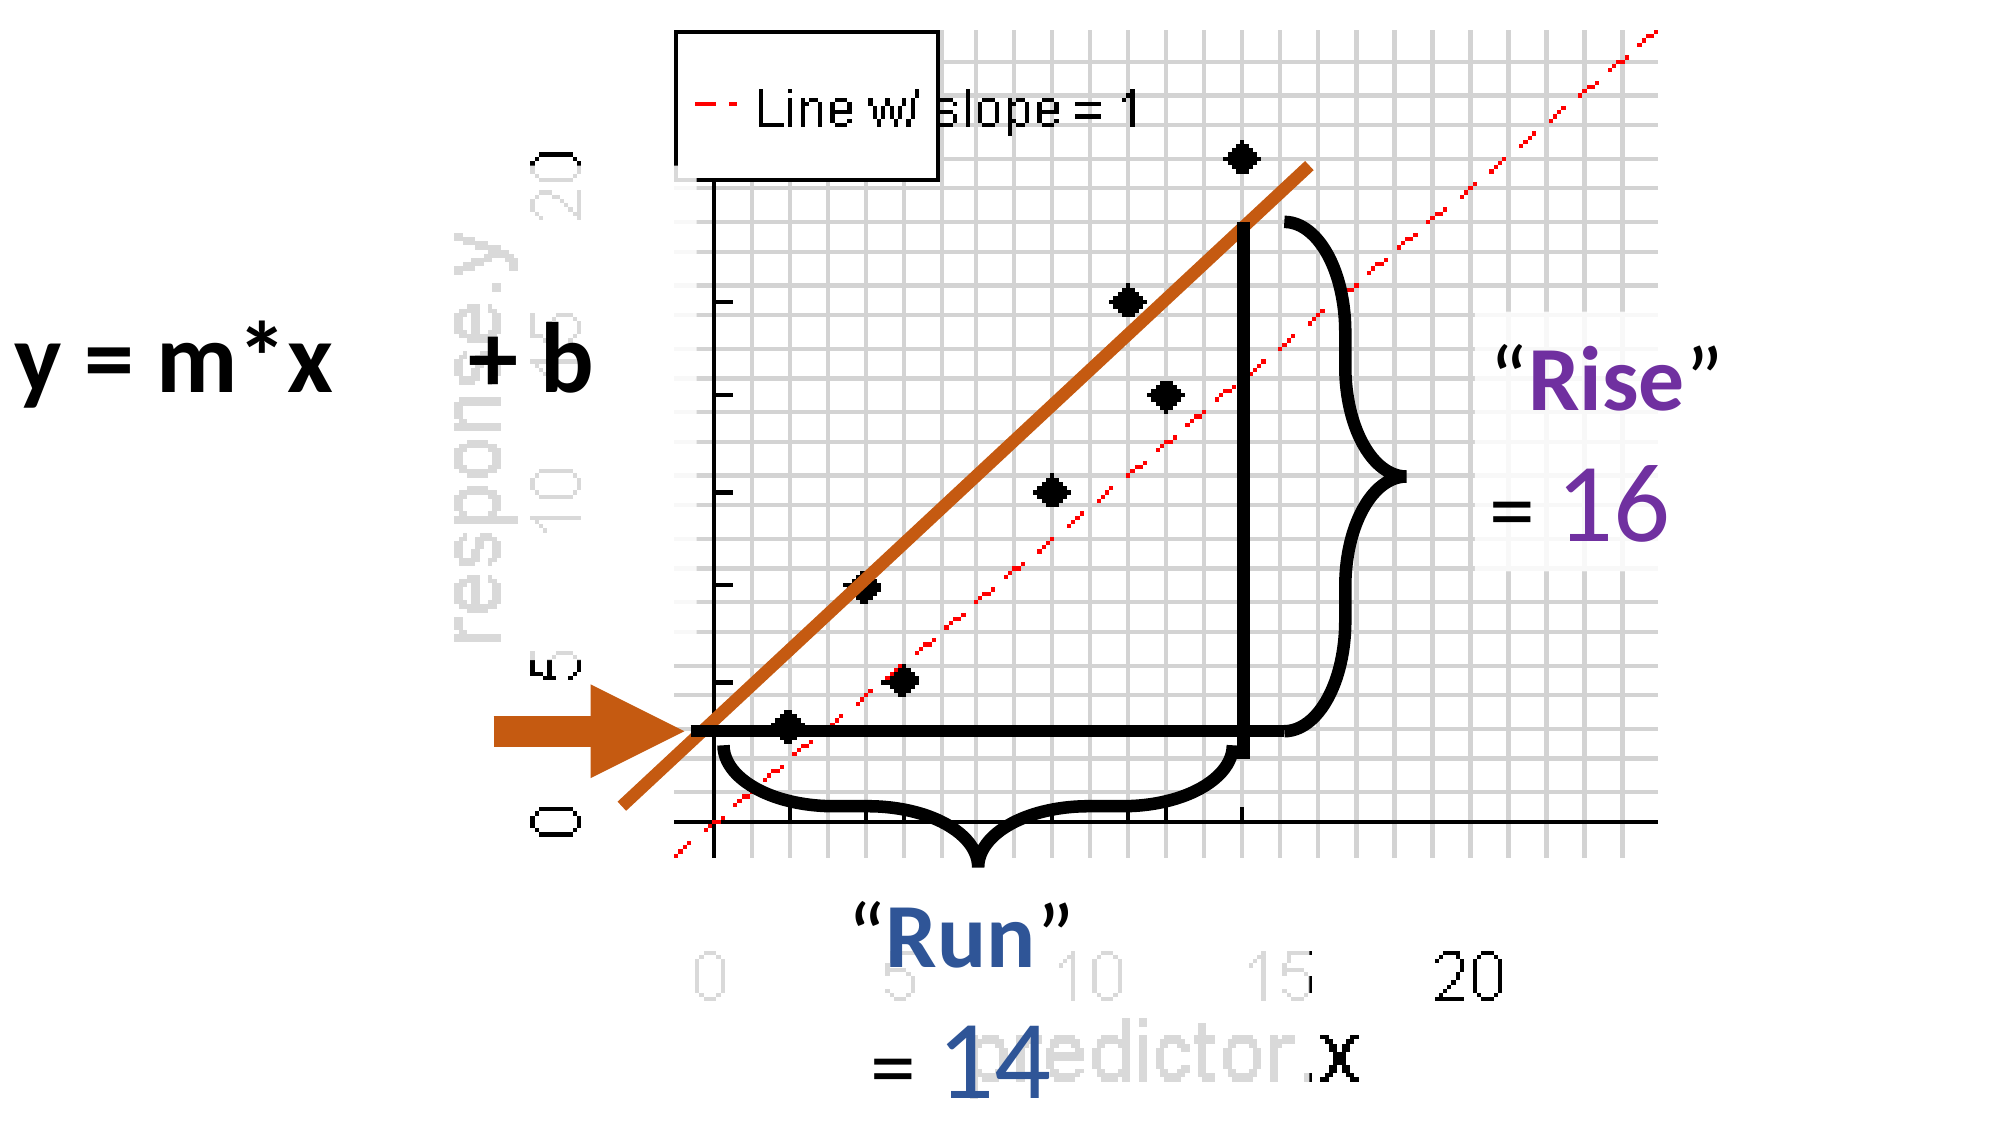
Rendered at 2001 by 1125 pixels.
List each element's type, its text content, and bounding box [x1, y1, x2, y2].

text_box “Rise” = 16 [1685, 311, 2000, 572]
text_box y = m*x + b [0, 165, 431, 661]
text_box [621, 165, 1310, 807]
picture [431, 0, 1685, 1125]
